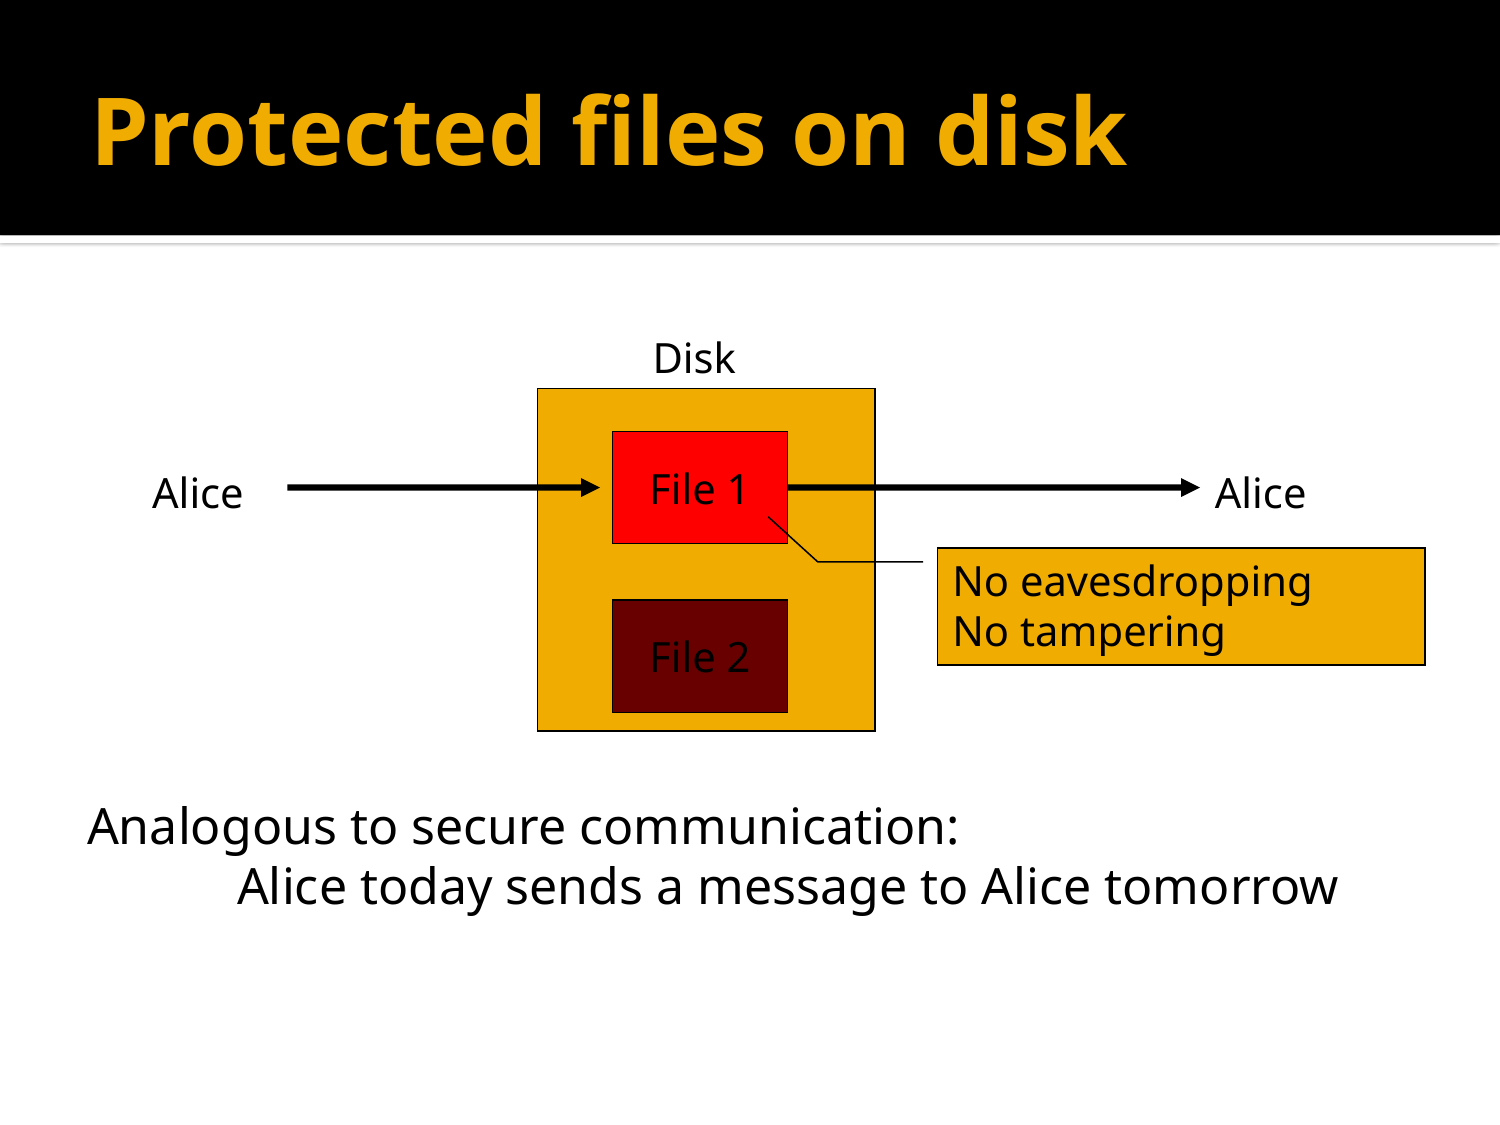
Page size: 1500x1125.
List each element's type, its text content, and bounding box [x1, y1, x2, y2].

text_box Analogous to secure communication: Alice today sends a message to Alice tomorrow [72, 787, 1464, 923]
text_box File 1 [612, 431, 788, 544]
title Protected files on disk [75, 25, 1425, 231]
text_box [537, 388, 875, 732]
text_box Alice [137, 459, 278, 525]
text_box Alice [1199, 459, 1340, 525]
text_box [787, 481, 1199, 494]
text_box [287, 481, 601, 494]
text_box Disk [637, 324, 767, 390]
text_box No eavesdropping No tampering [937, 547, 1426, 665]
text_box File 2 [612, 600, 788, 713]
